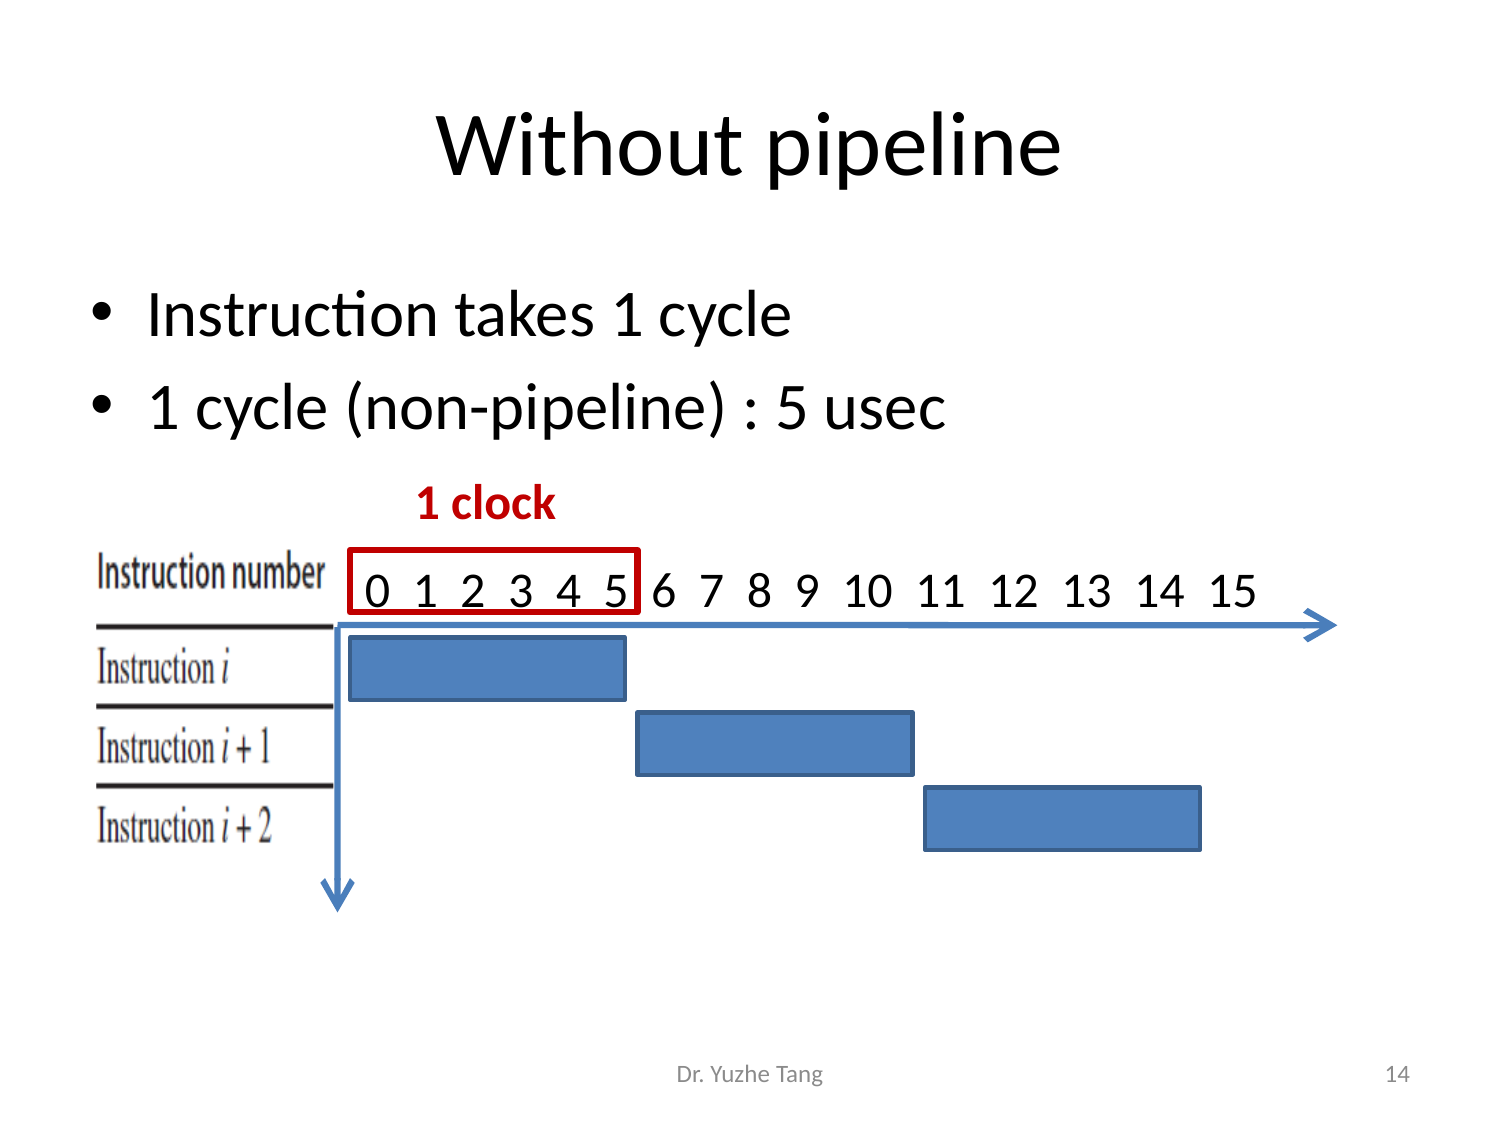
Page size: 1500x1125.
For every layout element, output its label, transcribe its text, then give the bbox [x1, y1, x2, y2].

text_box [348, 635, 627, 702]
slide_number 14 [1074, 1042, 1425, 1103]
list Instruction takes 1 cycle 1 cycle (non-pipeline) : 5 usec [75, 262, 1425, 1005]
text_box 1 clock [399, 461, 625, 537]
picture [95, 537, 334, 861]
text_box [635, 710, 915, 777]
footer Dr. Yuzhe Tang [512, 1042, 988, 1103]
title Without pipeline [75, 45, 1425, 233]
text_box [348, 548, 639, 614]
text_box [923, 785, 1202, 852]
text_box 0 1 2 3 4 5 6 7 8 9 10 11 12 13 14 15 [349, 549, 1325, 623]
